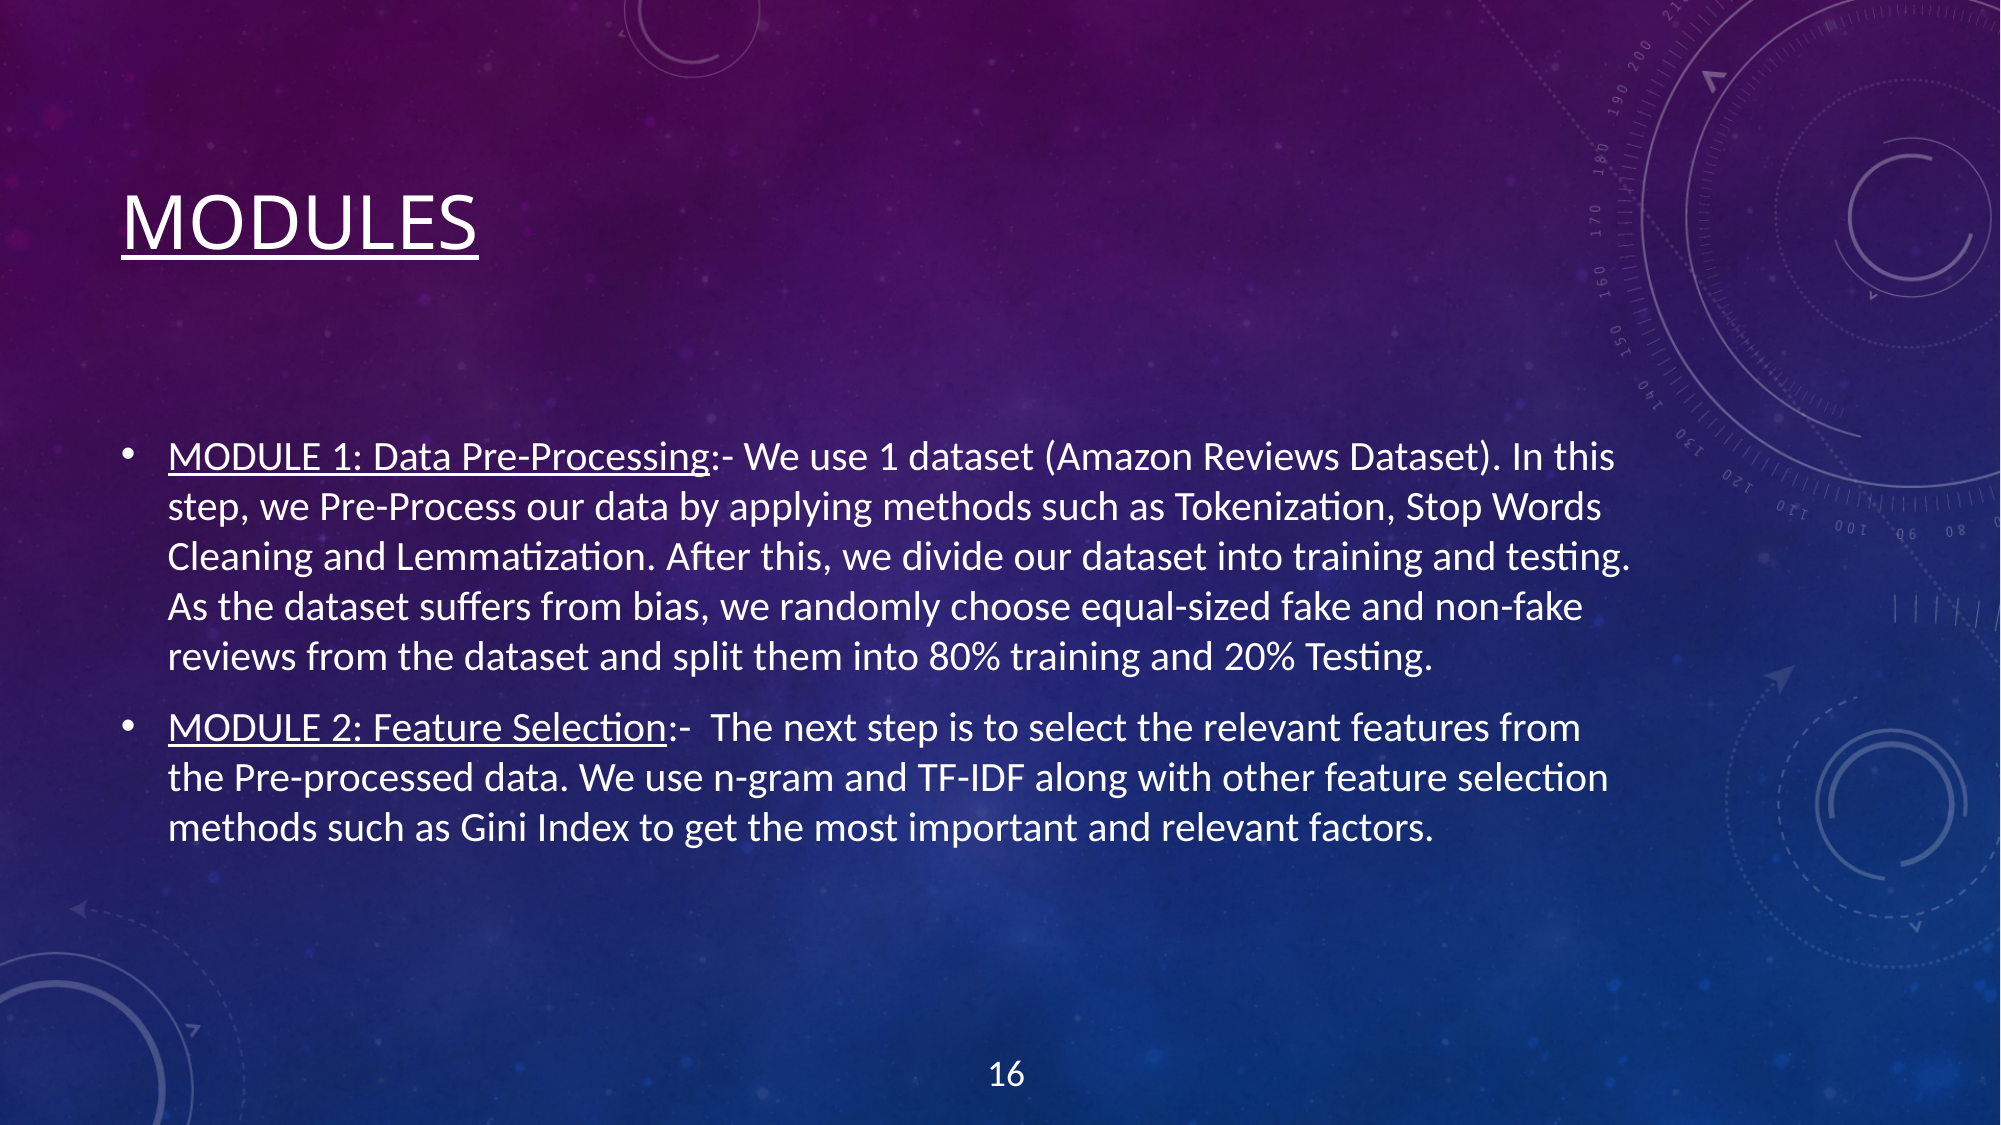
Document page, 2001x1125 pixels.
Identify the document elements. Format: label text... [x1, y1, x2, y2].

list MODULE 1: Data Pre-Processing:- We use 1 dataset (Amazon Reviews Dataset). In this step, we Pre-Process our data by applying methods such as Tokenization, Stop Words Cleaning and Lemmatization. After this, we divide our dataset into training and testing. As the dataset suffers from bias, we randomly choose equal-sized fake and non-fake reviews from the dataset and split them into 80% training and 20% Testing. MODULE 2: Feature Selection:- The next step is to select the relevant features from the Pre-processed data. We use n-gram and TF-IDF along with other feature selection methods such as Gini Index to get the most important and relevant factors. [105, 319, 1649, 1025]
picture [0, 0, 2001, 1125]
text_box 16 [972, 1041, 1973, 1102]
title Modules [105, 99, 1768, 339]
